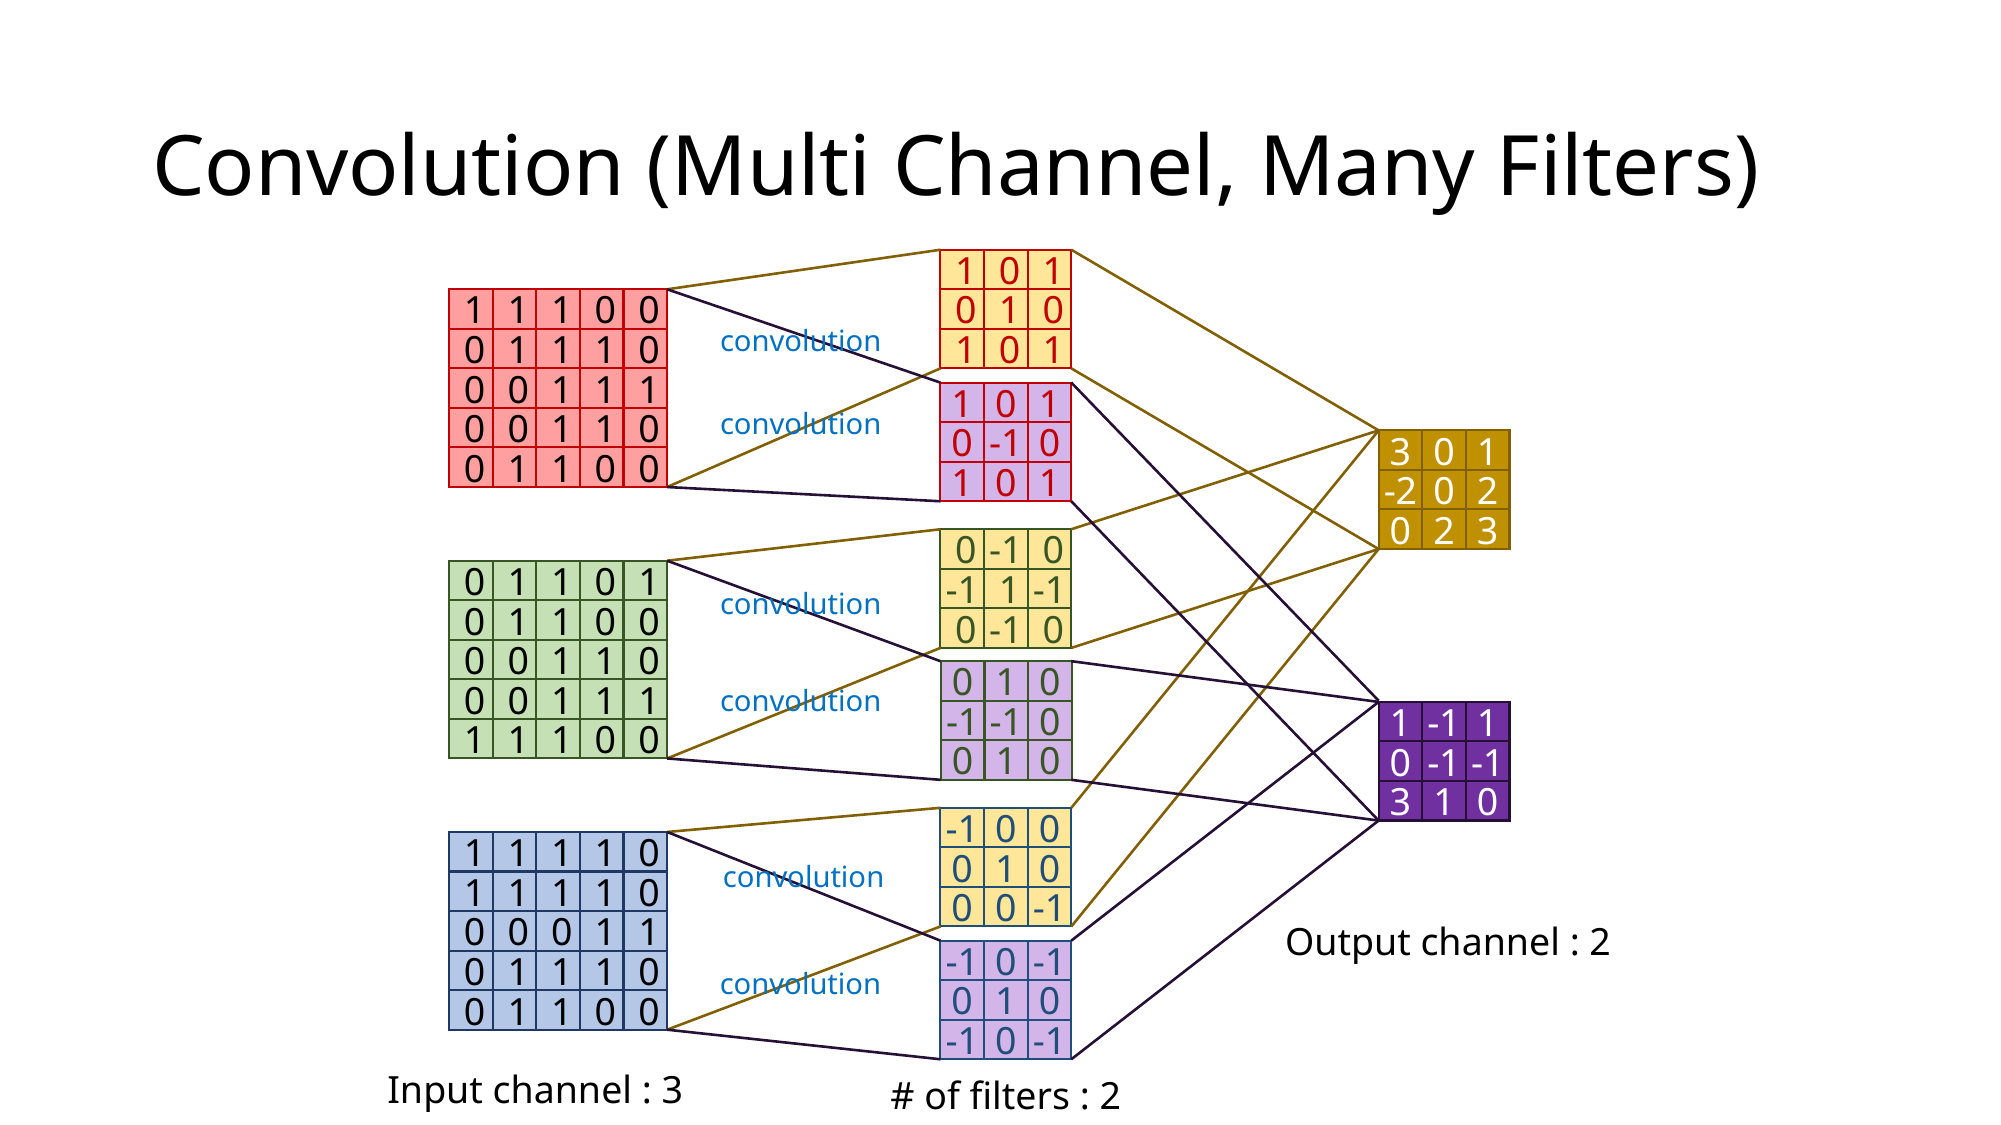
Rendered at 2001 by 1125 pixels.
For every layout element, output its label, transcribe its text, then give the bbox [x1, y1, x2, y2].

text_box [667, 807, 941, 831]
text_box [941, 940, 1071, 1060]
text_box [941, 249, 1071, 369]
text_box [1071, 501, 1379, 661]
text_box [667, 1029, 941, 1060]
text_box Input channel : 3 [365, 1058, 706, 1118]
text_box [1379, 430, 1510, 550]
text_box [667, 383, 941, 487]
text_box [667, 831, 941, 941]
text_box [667, 529, 941, 560]
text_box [941, 529, 1071, 648]
title Convolution (Multi Channel, Many Filters) [137, 59, 1863, 278]
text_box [667, 758, 941, 780]
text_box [941, 807, 1071, 927]
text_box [667, 487, 941, 502]
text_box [941, 382, 1071, 502]
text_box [667, 289, 941, 383]
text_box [1379, 701, 1510, 821]
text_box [1071, 382, 1379, 501]
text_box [667, 662, 941, 758]
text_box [667, 249, 941, 289]
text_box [667, 941, 941, 1029]
text_box # of filters : 2 [814, 1064, 1197, 1125]
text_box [667, 560, 941, 662]
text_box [1071, 249, 1379, 368]
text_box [448, 831, 667, 1030]
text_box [1071, 701, 1379, 820]
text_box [941, 661, 1071, 780]
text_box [1071, 820, 1379, 1060]
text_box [1071, 368, 1379, 382]
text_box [448, 560, 667, 759]
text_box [1071, 661, 1379, 701]
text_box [448, 289, 667, 487]
text_box Output channel : 2 [1379, 910, 1637, 971]
